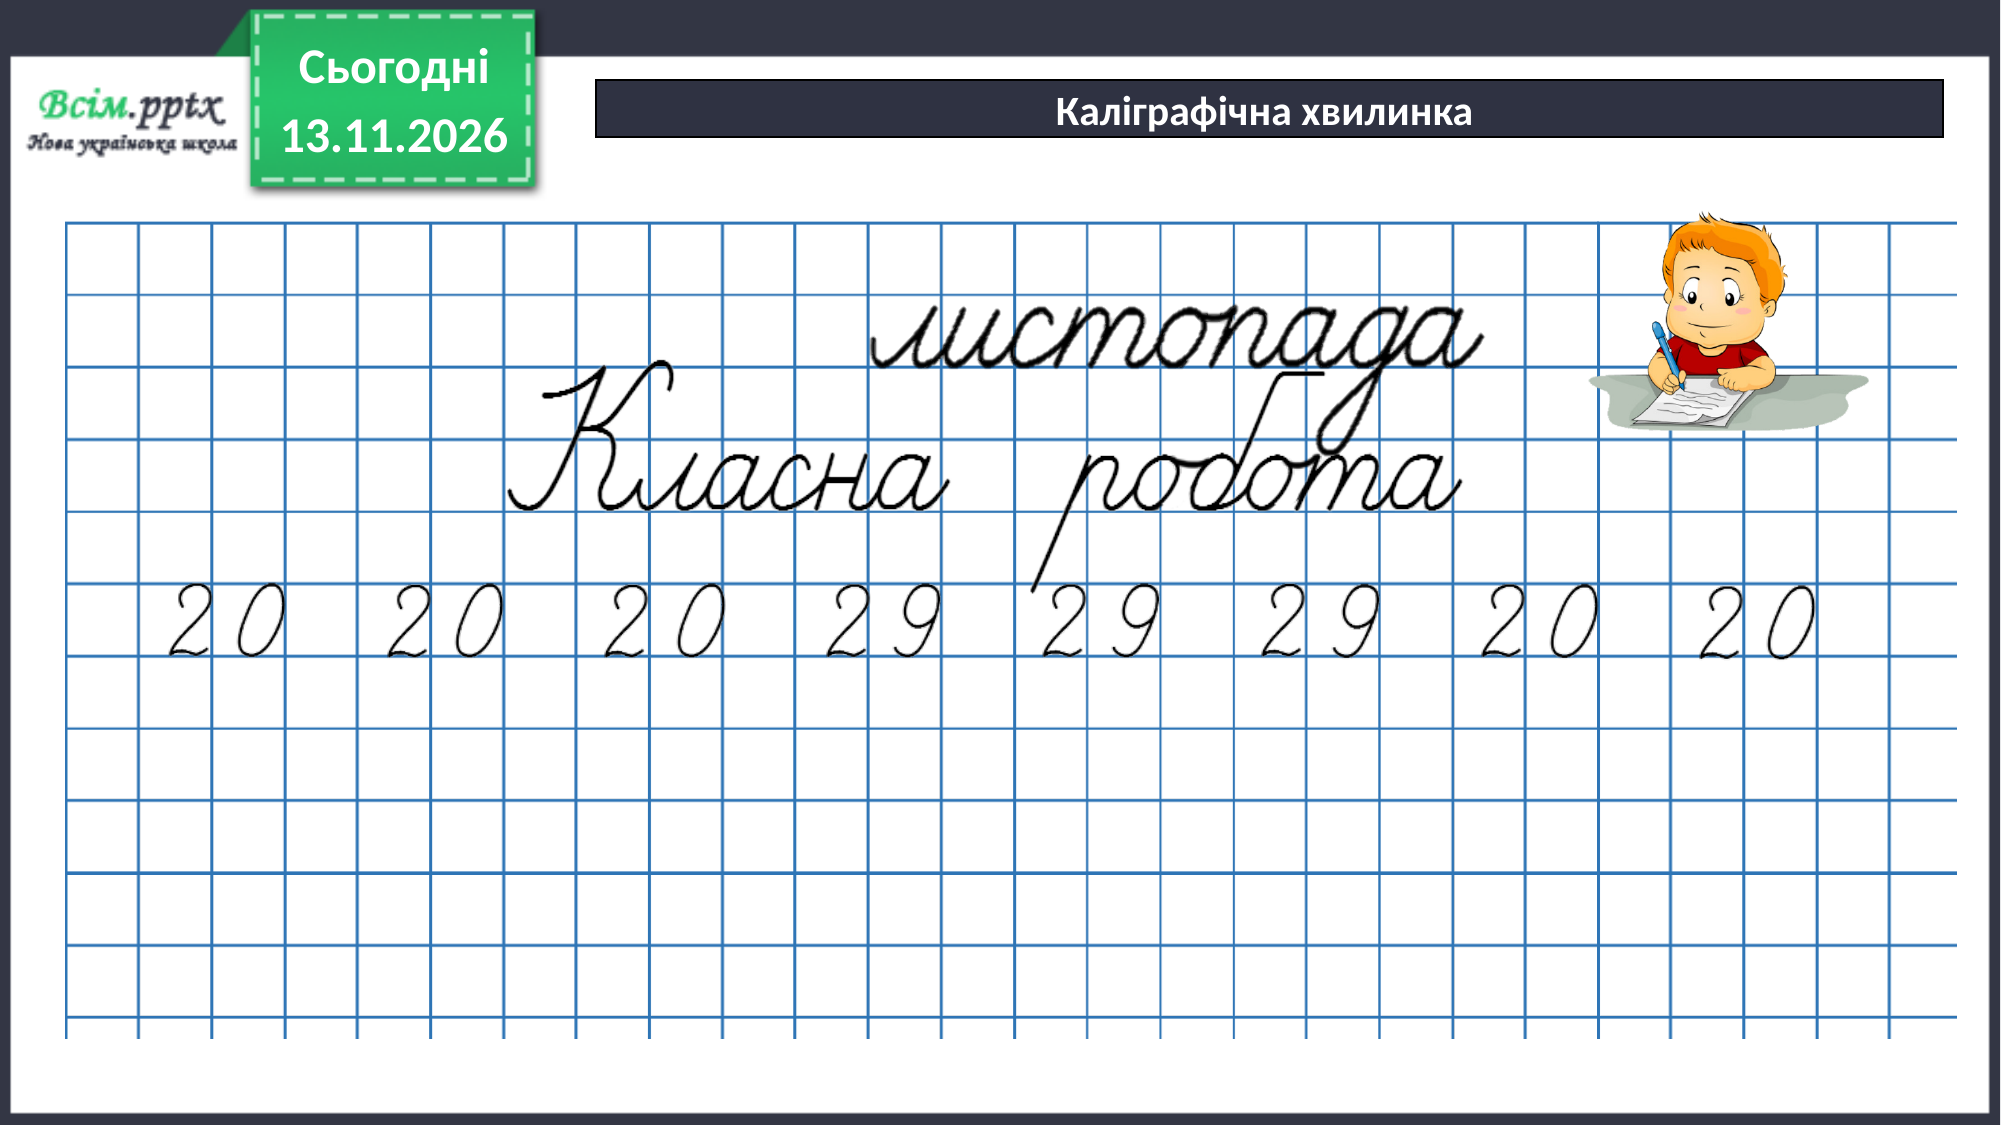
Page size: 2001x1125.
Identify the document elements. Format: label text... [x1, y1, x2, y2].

text_box 16.11.2021 [263, 101, 524, 164]
text_box Каліграфічна хвилинка [595, 79, 1944, 138]
text_box Сьогодні [284, 26, 535, 101]
picture [0, 0, 2001, 1125]
